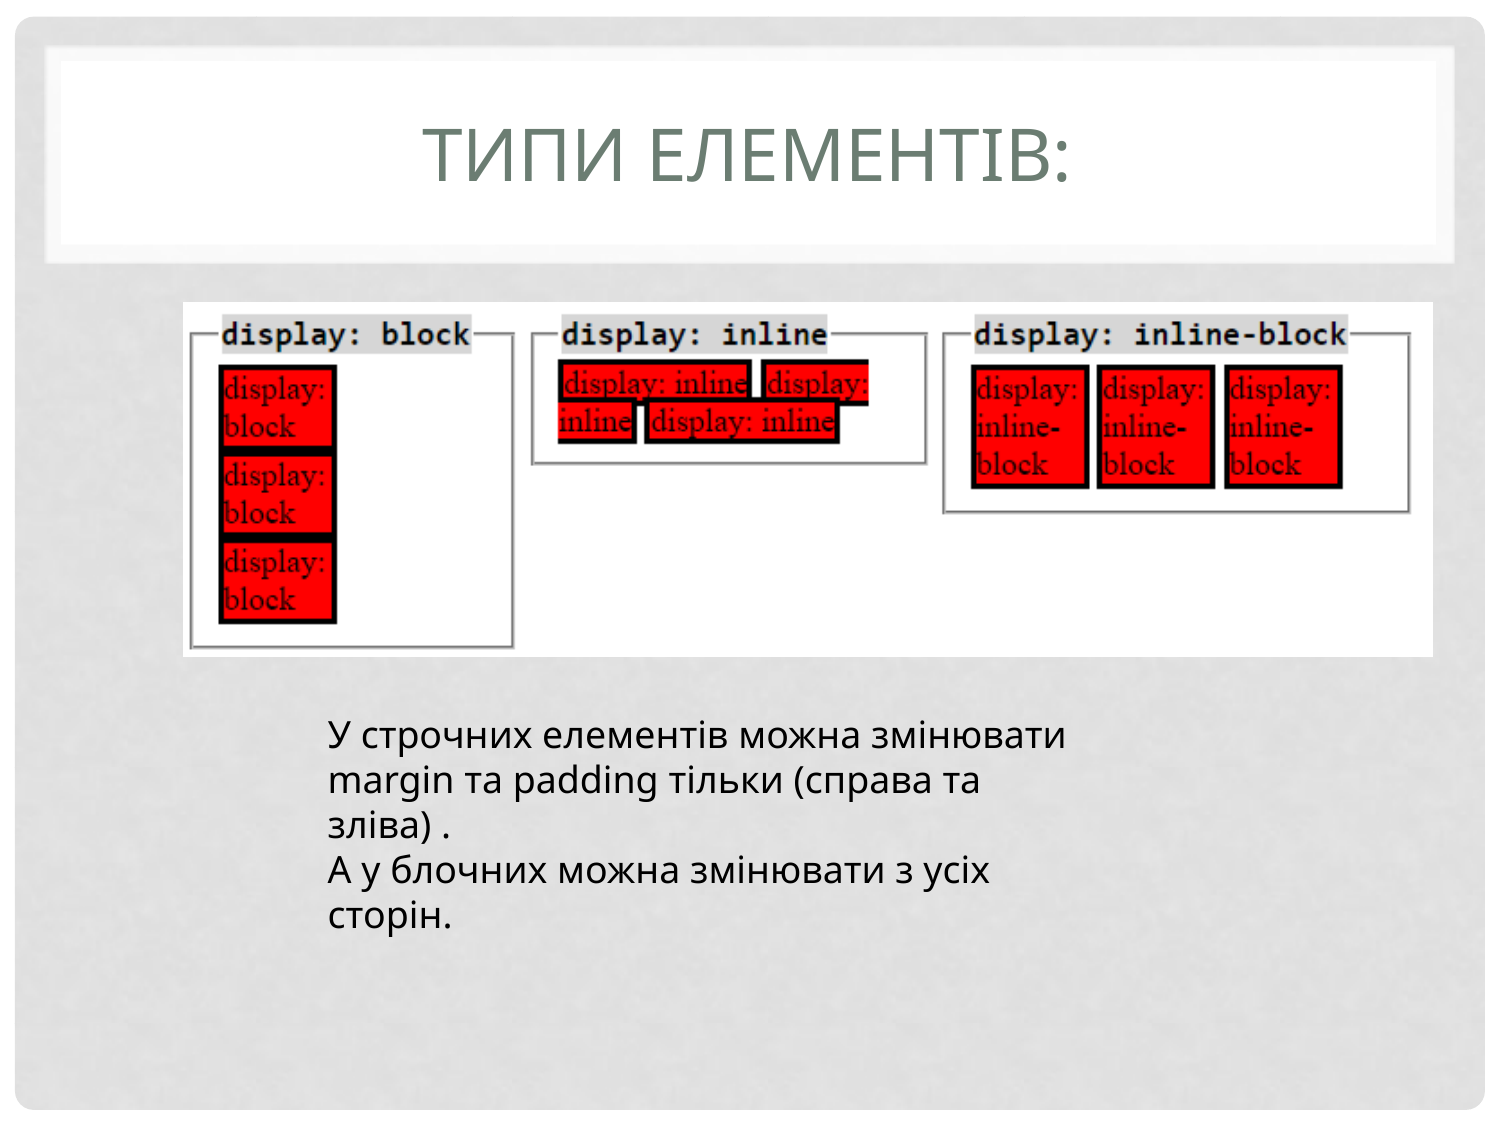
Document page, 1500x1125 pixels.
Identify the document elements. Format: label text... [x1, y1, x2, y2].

text_box У строчних елементів можна змінювати margin та padding тільки (справа та зліва) . А у блочних можна змінювати з усіх сторін. [312, 704, 1093, 944]
title Типи елементів: [69, 66, 1425, 238]
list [182, 302, 1433, 657]
